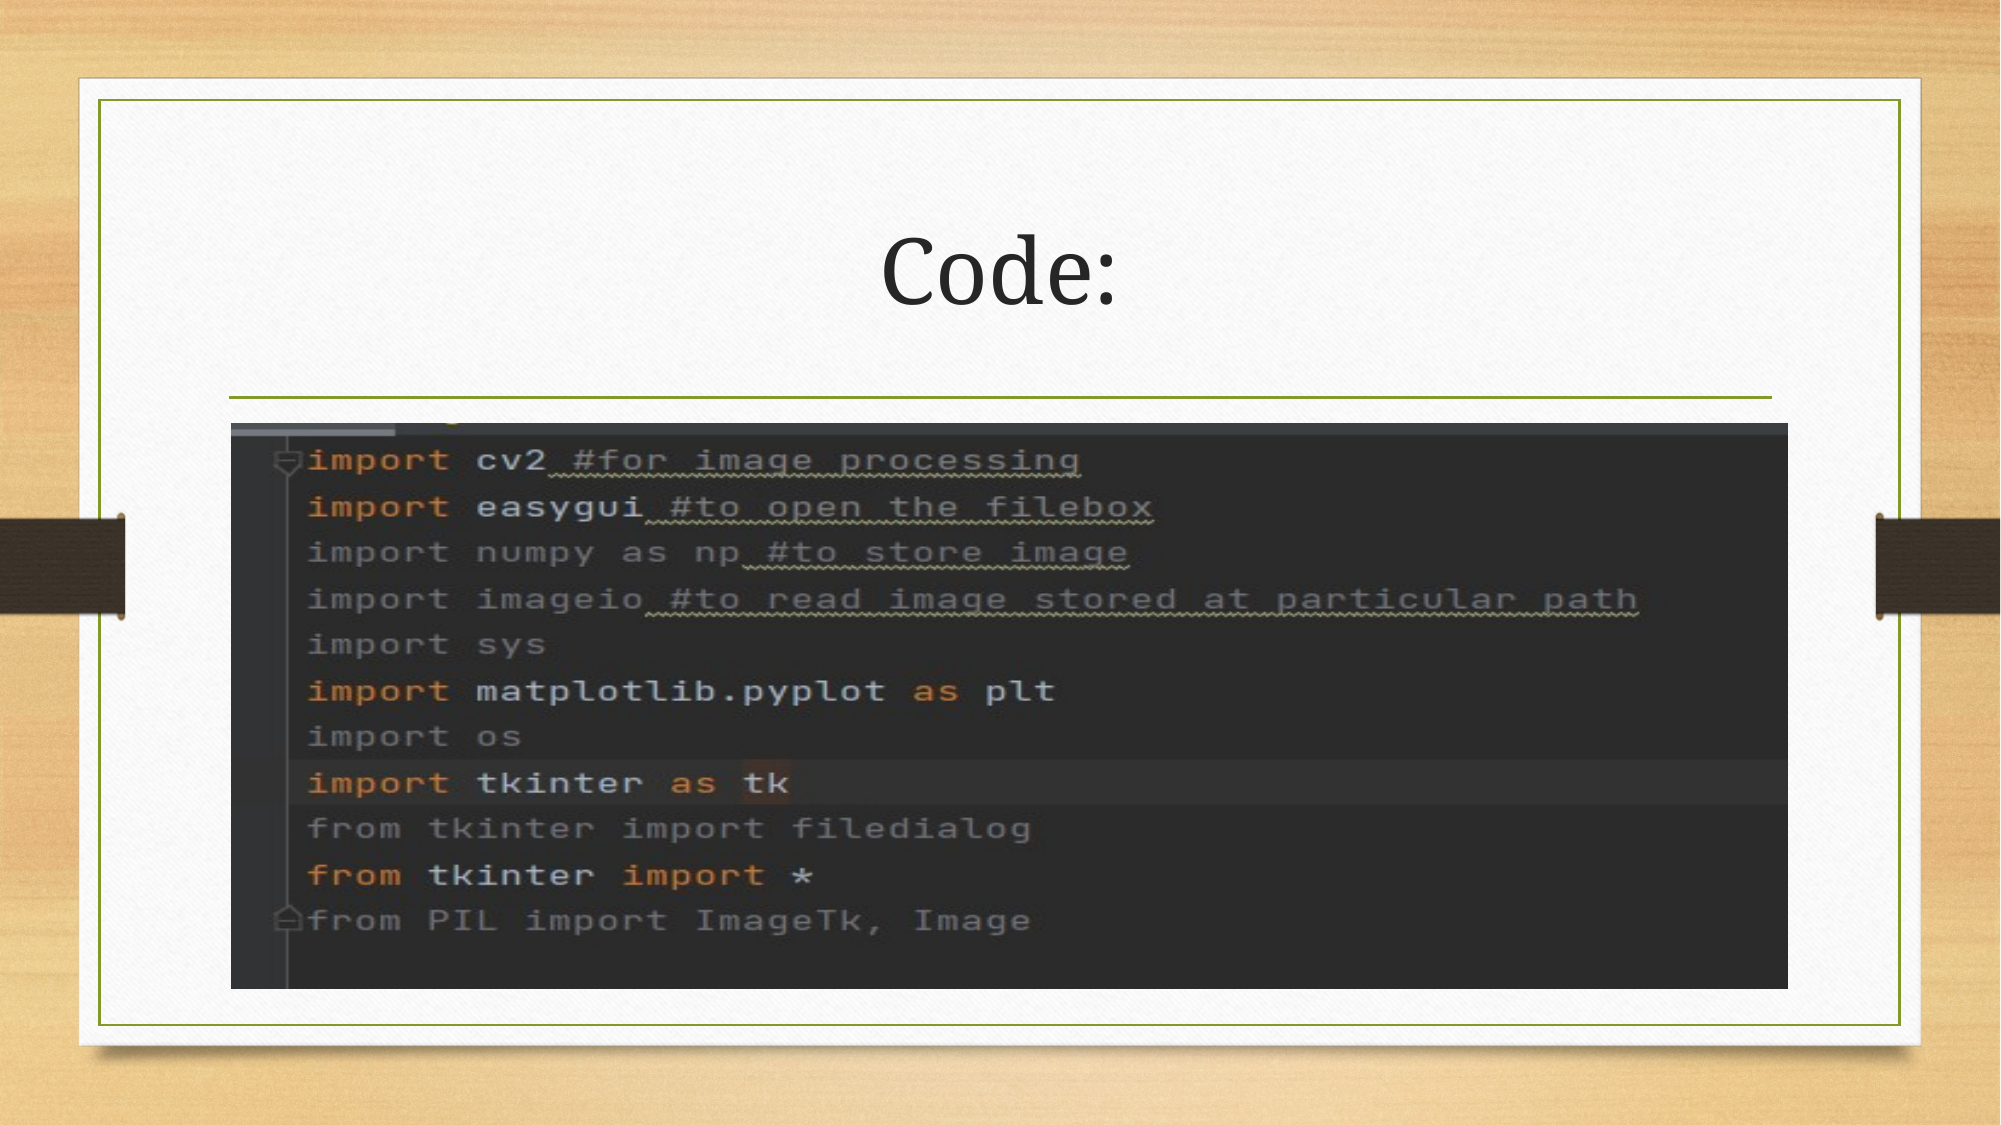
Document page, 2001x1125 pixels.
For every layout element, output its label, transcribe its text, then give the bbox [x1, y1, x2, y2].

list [231, 423, 1788, 989]
title Code: [212, 161, 1788, 375]
picture [0, 0, 2001, 1125]
